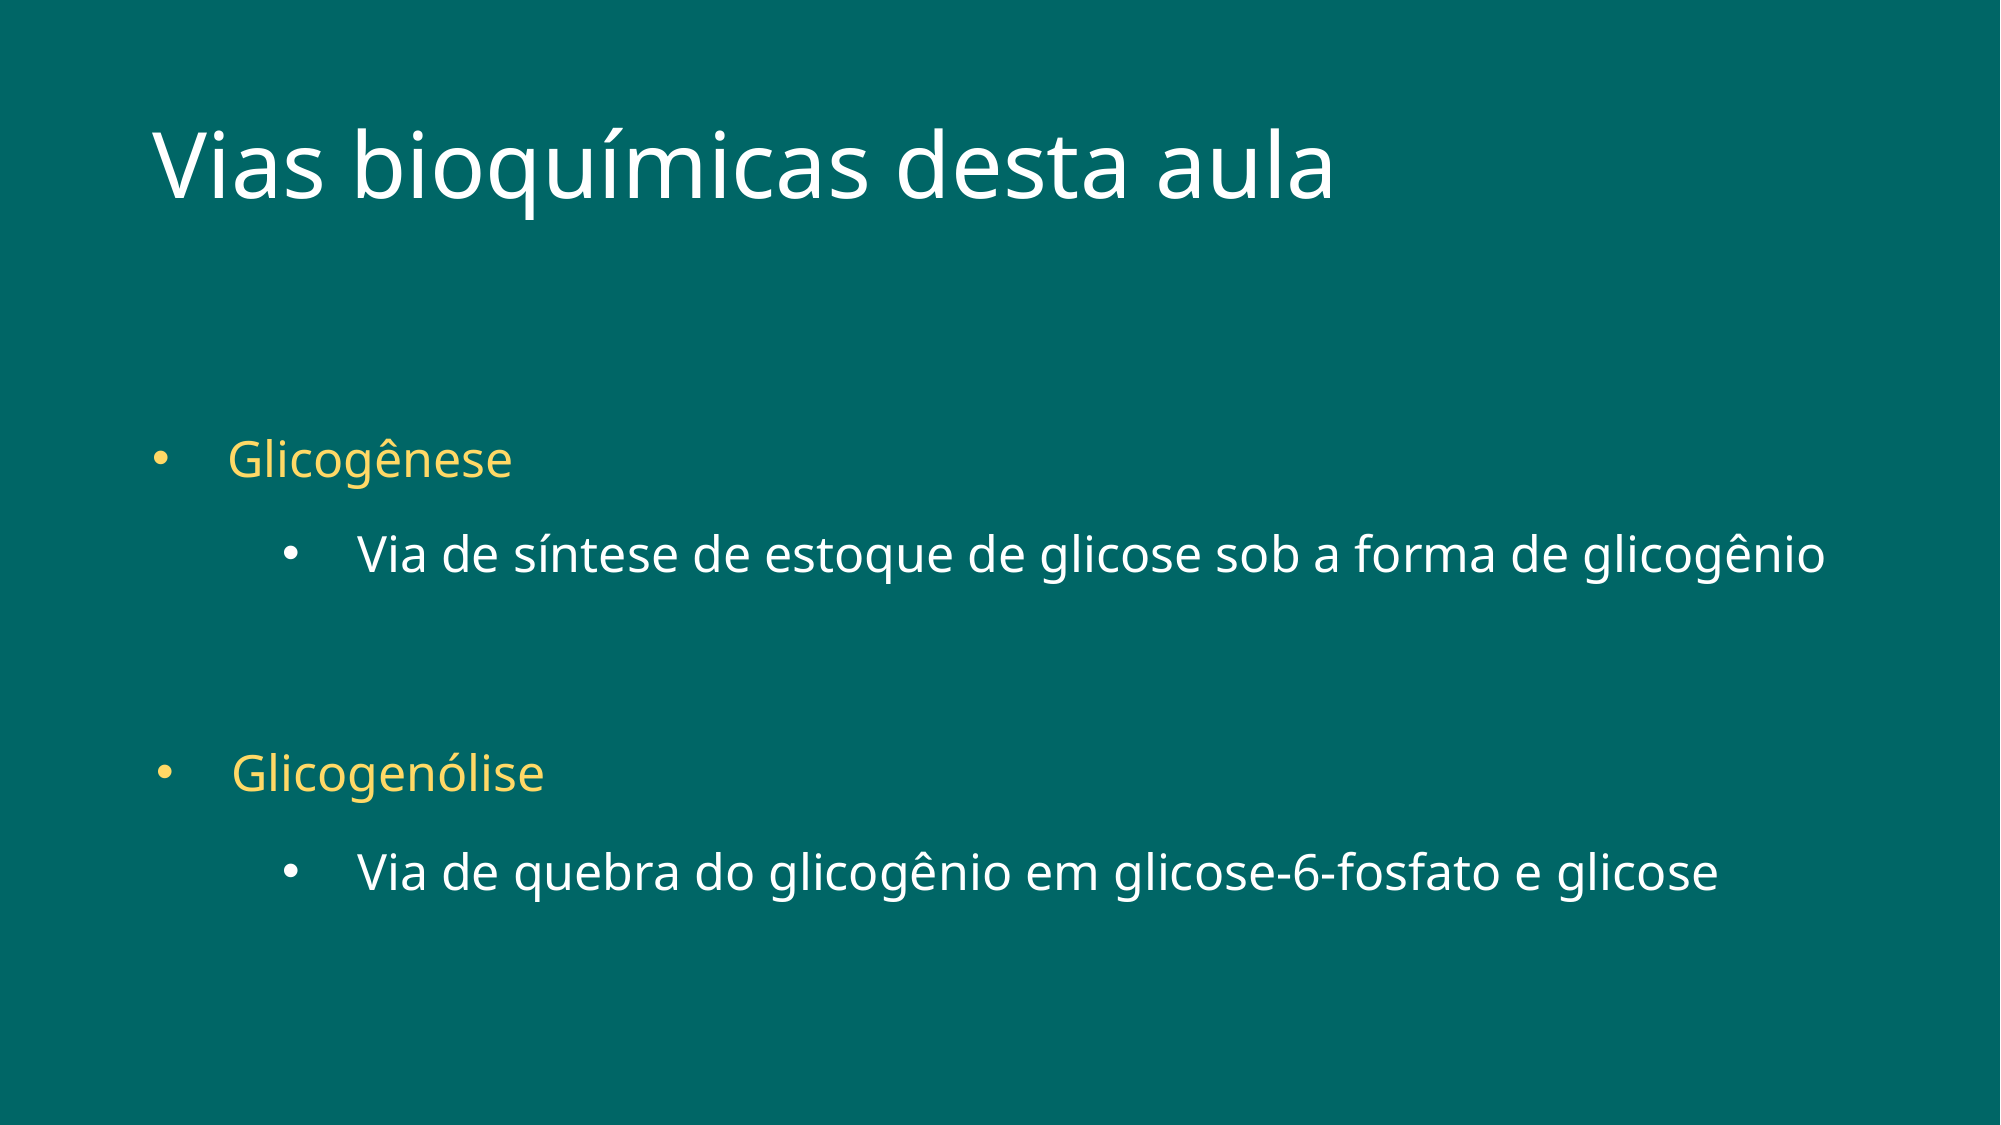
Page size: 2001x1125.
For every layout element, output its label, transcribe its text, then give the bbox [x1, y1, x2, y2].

text_box Glicogenólise [141, 733, 1025, 809]
text_box Via de quebra do glicogênio em glicose-6-fosfato e glicose [267, 833, 1863, 908]
text_box Glicogênese [137, 420, 1021, 495]
title Vias bioquímicas desta aula [137, 59, 1863, 278]
text_box Via de síntese de estoque de glicose sob a forma de glicogênio [267, 515, 1971, 590]
